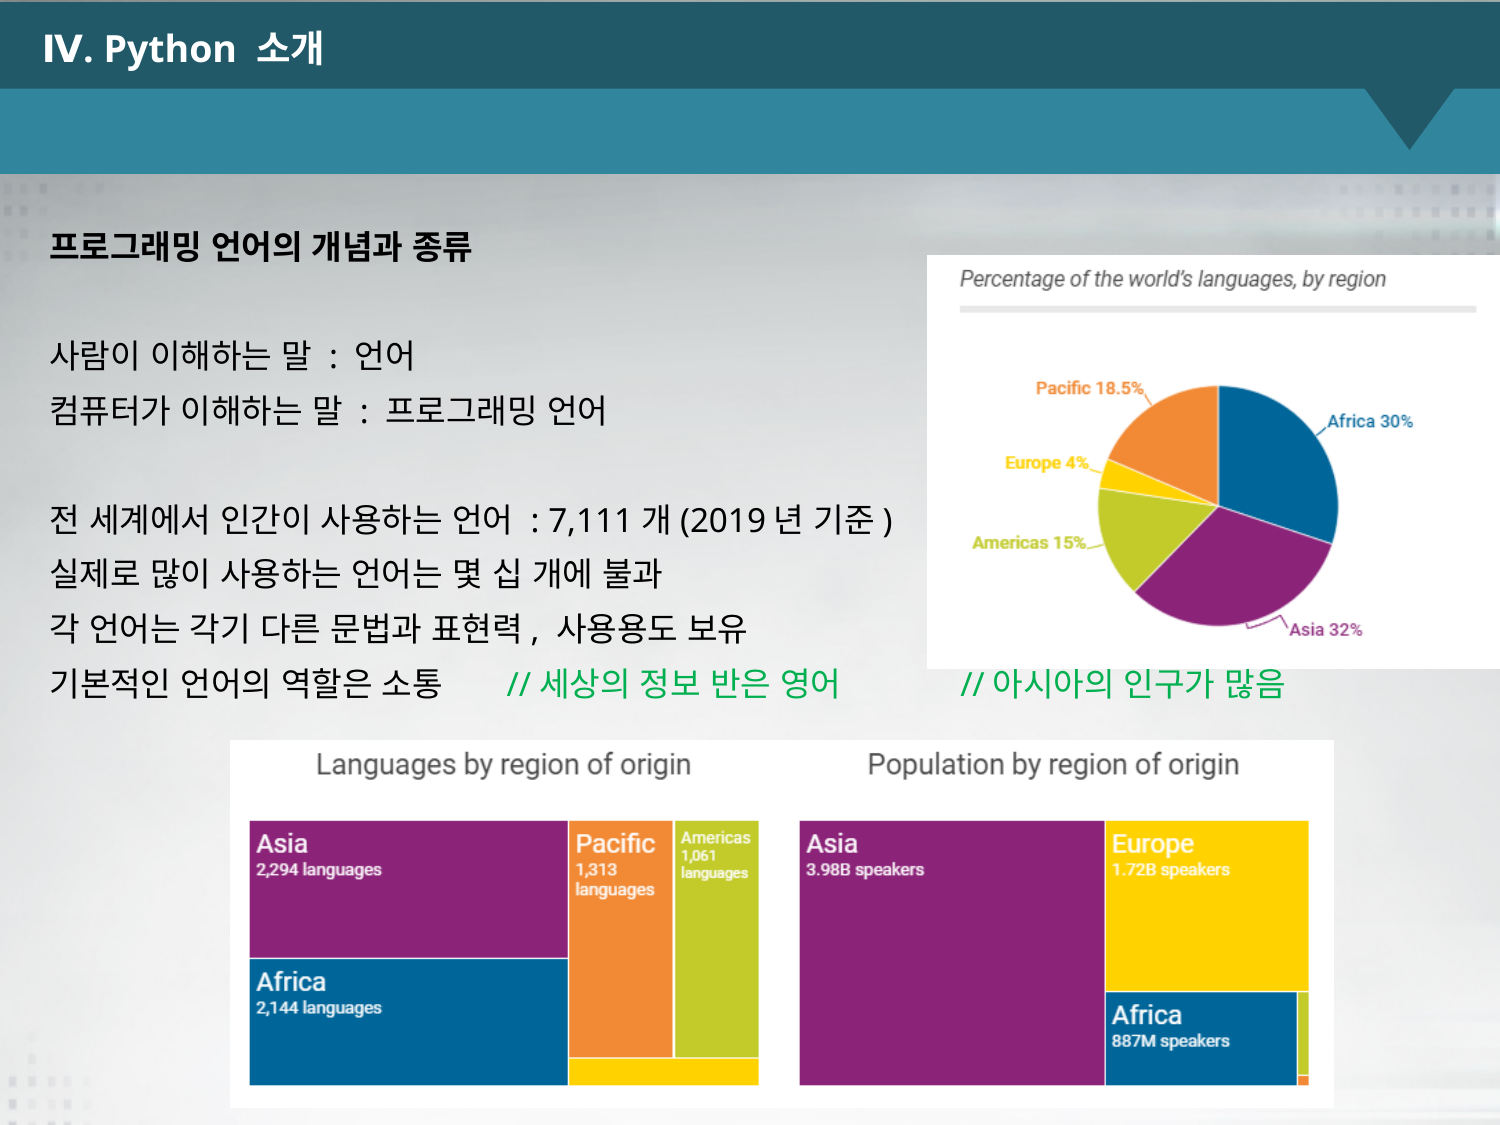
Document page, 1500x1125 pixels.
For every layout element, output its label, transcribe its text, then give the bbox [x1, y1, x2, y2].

picture [0, 174, 1500, 1125]
list 프로그래밍 언어의 개념과 종류 사람이 이해하는 말 : 언어 컴퓨터가 이해하는 말 : 프로그래밍 언어 전 세계에서 인간이 사용하는 언어 : 7,111개(2019년 기준) 실제로 많이 사용하는 언어는 몇 십 개에 불과 각 언어는 각기 다른 문법과 표현력, 사용용도 보유 기본적인 언어의 역할은 소통 //세상의 정보 반은 영어 //아시아의 인구가 많음 [29, 208, 1400, 988]
text_box Ⅳ. Python 소개 [27, 17, 340, 78]
